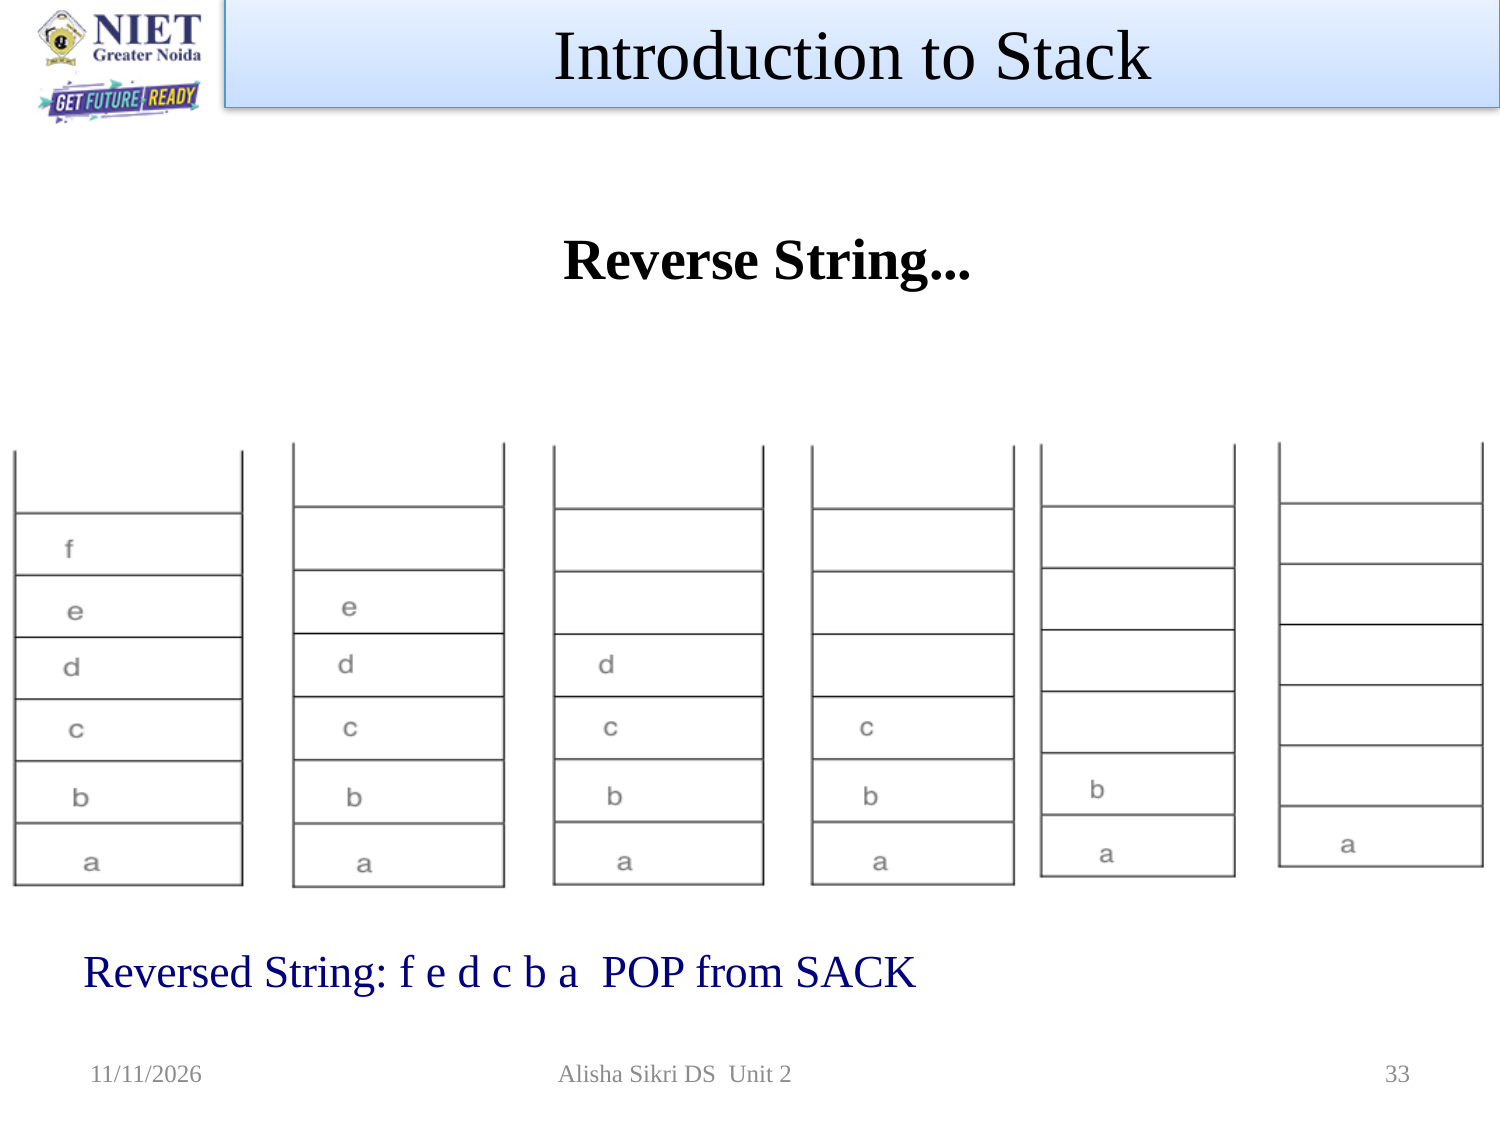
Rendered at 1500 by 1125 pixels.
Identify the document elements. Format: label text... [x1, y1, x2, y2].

text_box [1277, 346, 1500, 924]
title Reverse String... [488, 160, 1046, 346]
picture [0, 0, 238, 135]
text_box Reversed String: f e d c b a POP from SACK [81, 924, 1453, 997]
slide_number 33 [1074, 1042, 1425, 1103]
text_box [267, 342, 550, 947]
text_box [0, 352, 292, 944]
footer Alisha Sikri DS Unit 2 [512, 1042, 988, 1103]
text_box Introduction to Stack [238, 0, 1500, 108]
text_box [550, 346, 809, 944]
text_box [809, 346, 1058, 944]
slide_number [75, 1042, 425, 1103]
text_box [1017, 346, 1277, 935]
